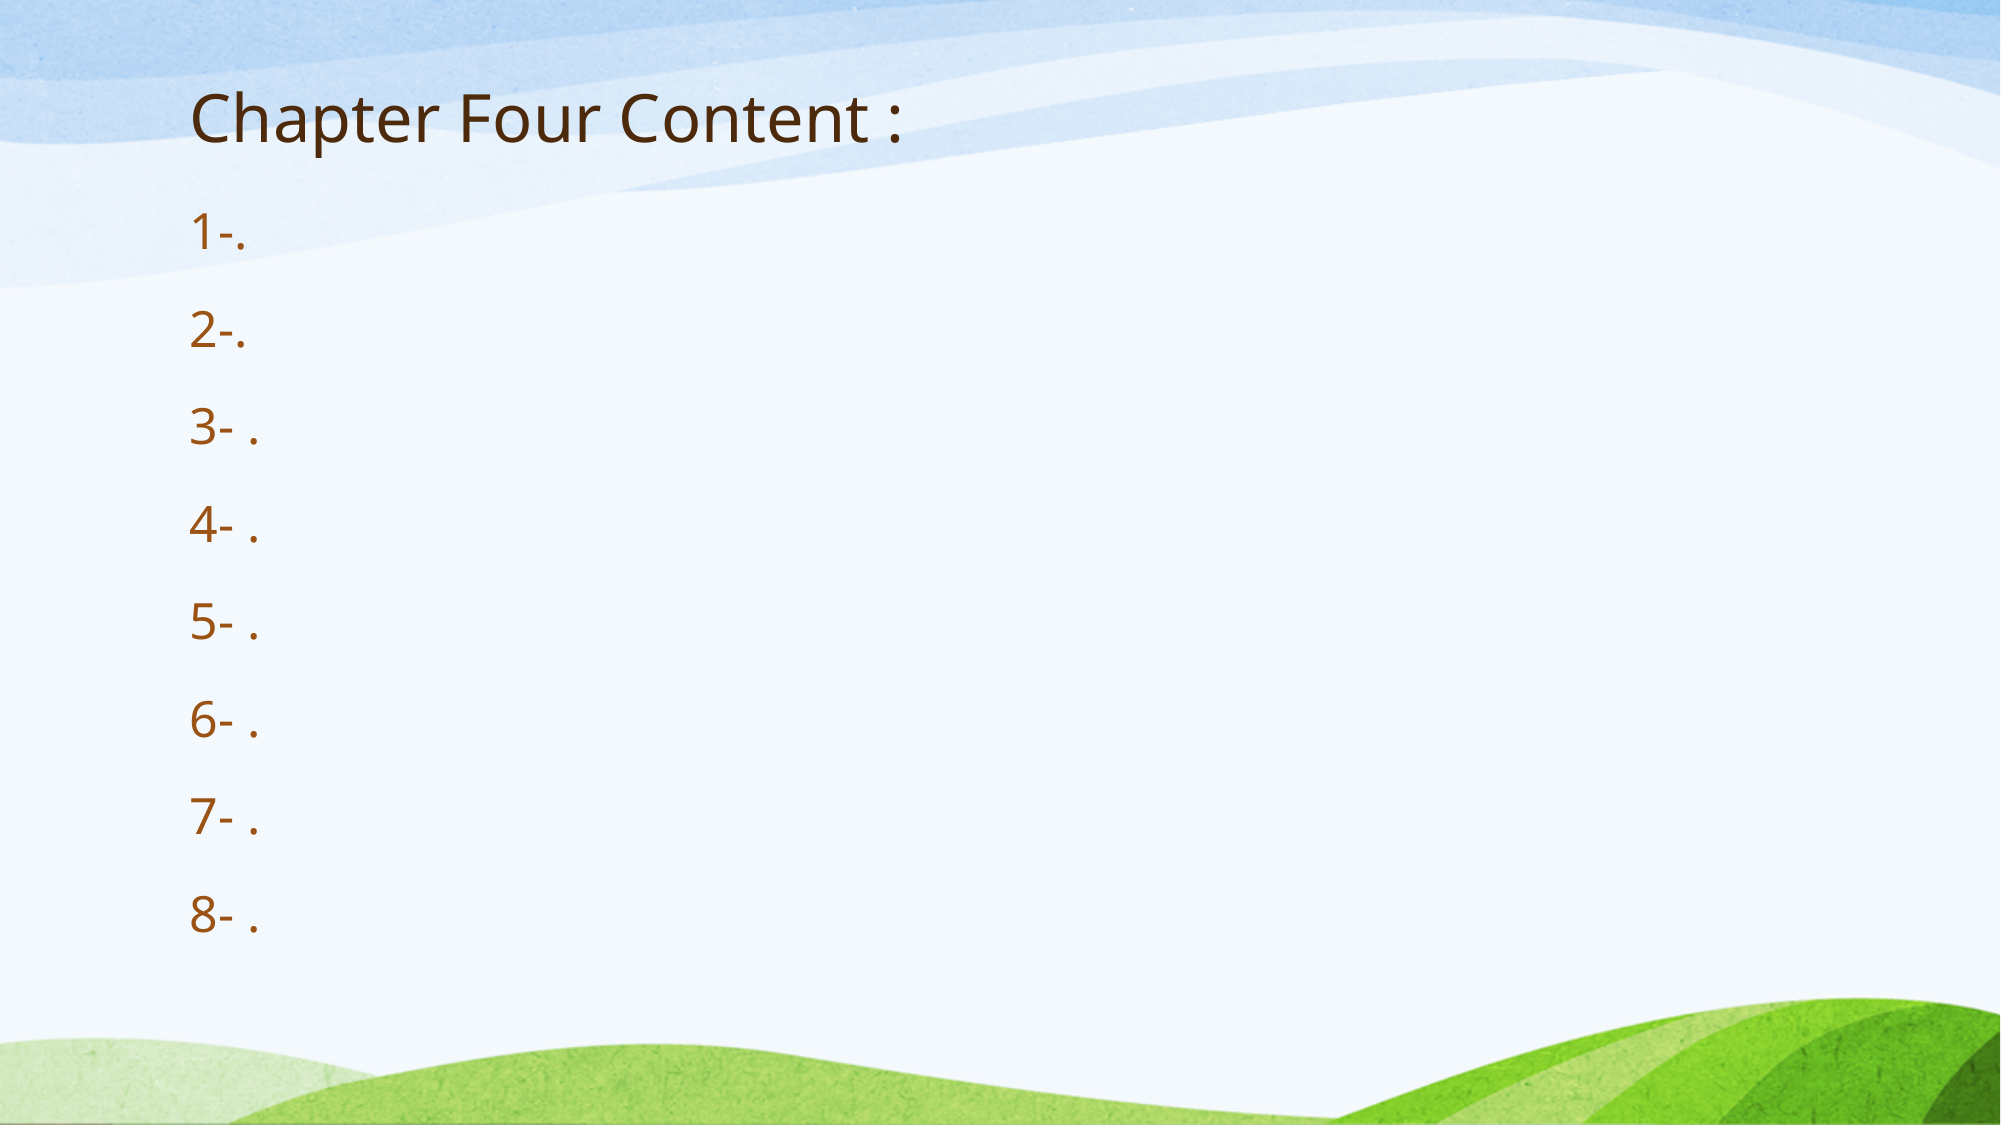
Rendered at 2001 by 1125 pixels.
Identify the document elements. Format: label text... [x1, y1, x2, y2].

picture [0, 0, 2001, 1125]
title Chapter Four Content : [174, 50, 1825, 165]
list 1-. 2-. 3- . 4- . 5- . 6- . 7- . 8- . [174, 192, 1825, 962]
